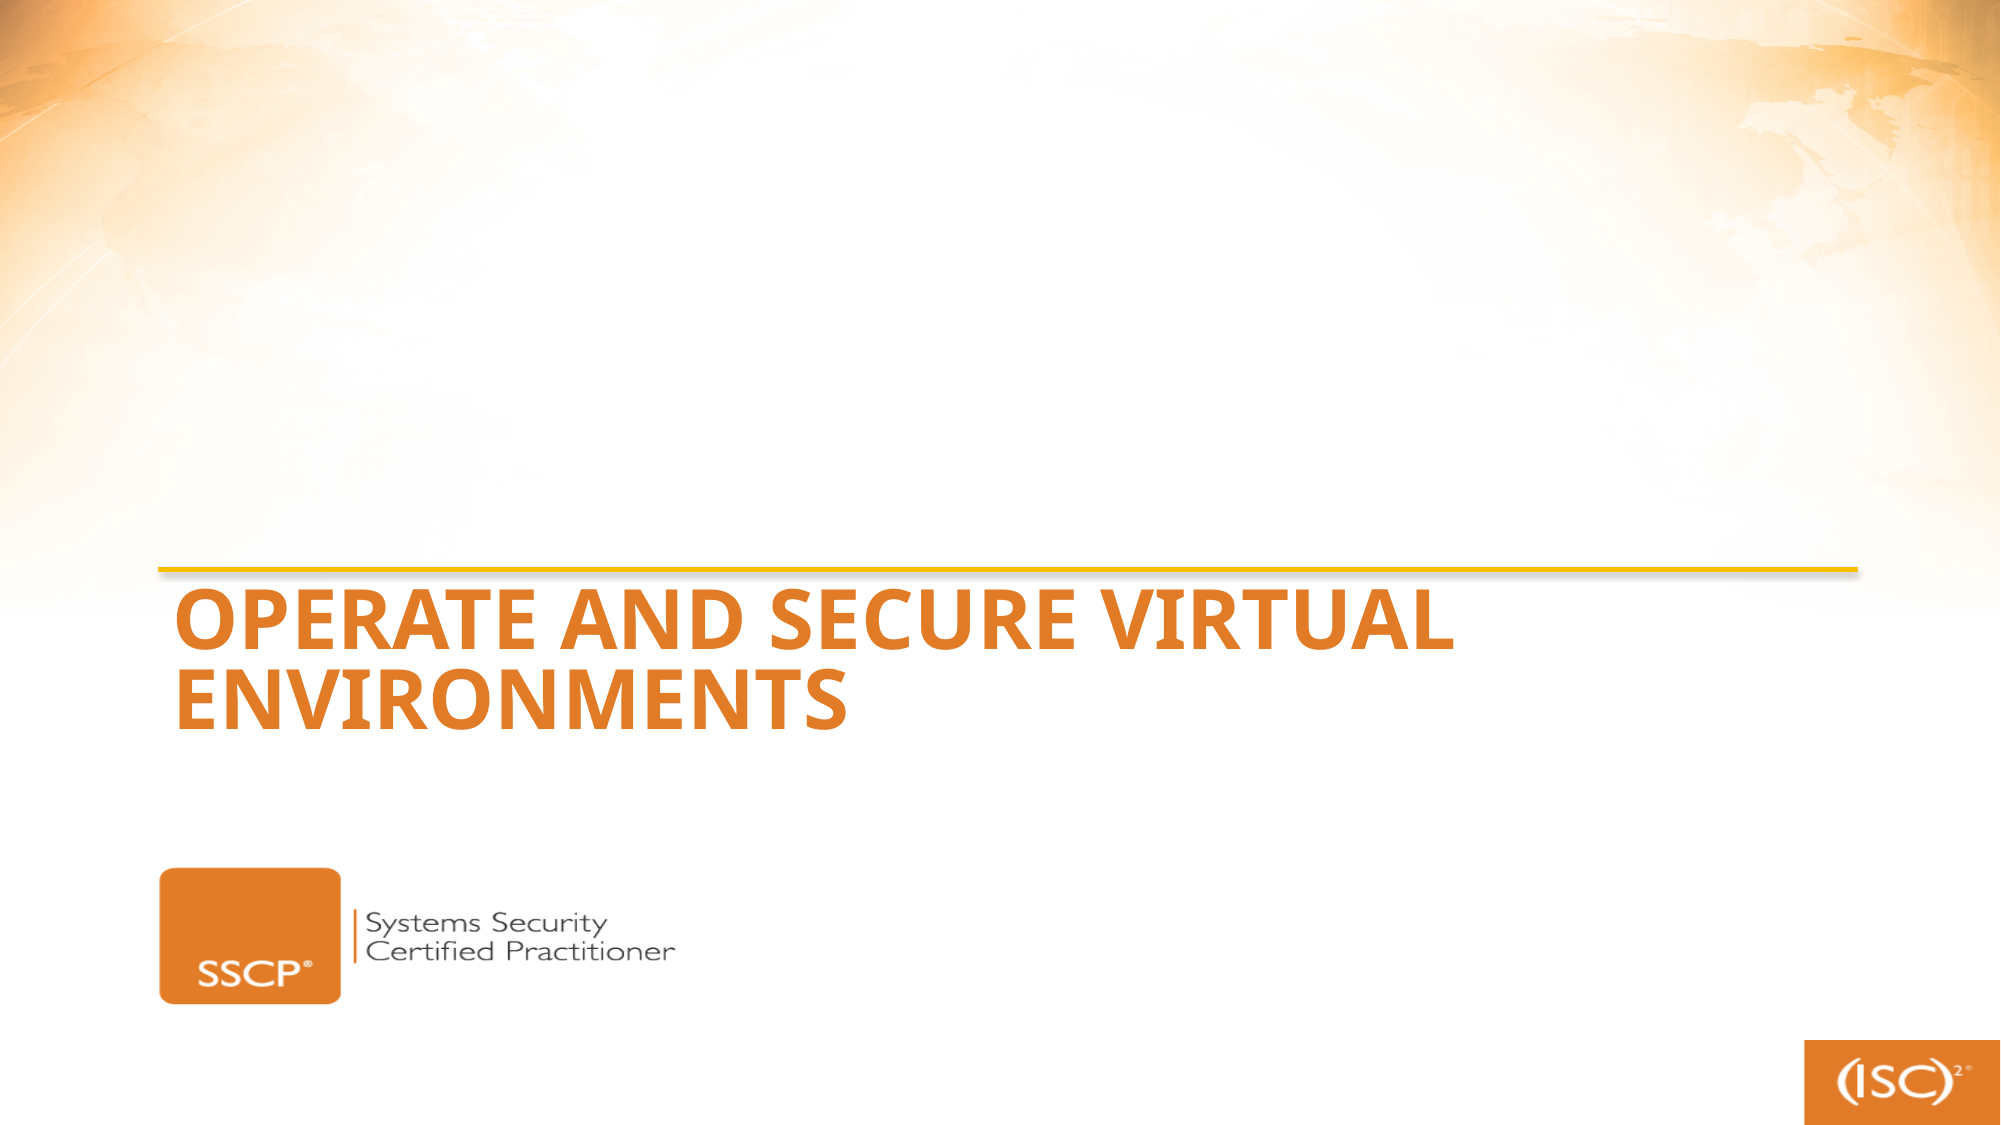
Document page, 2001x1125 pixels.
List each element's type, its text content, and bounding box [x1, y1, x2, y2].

picture [144, 858, 848, 1015]
title Operate and Secure Virtual Environments [157, 577, 1858, 802]
picture [0, 0, 2000, 615]
